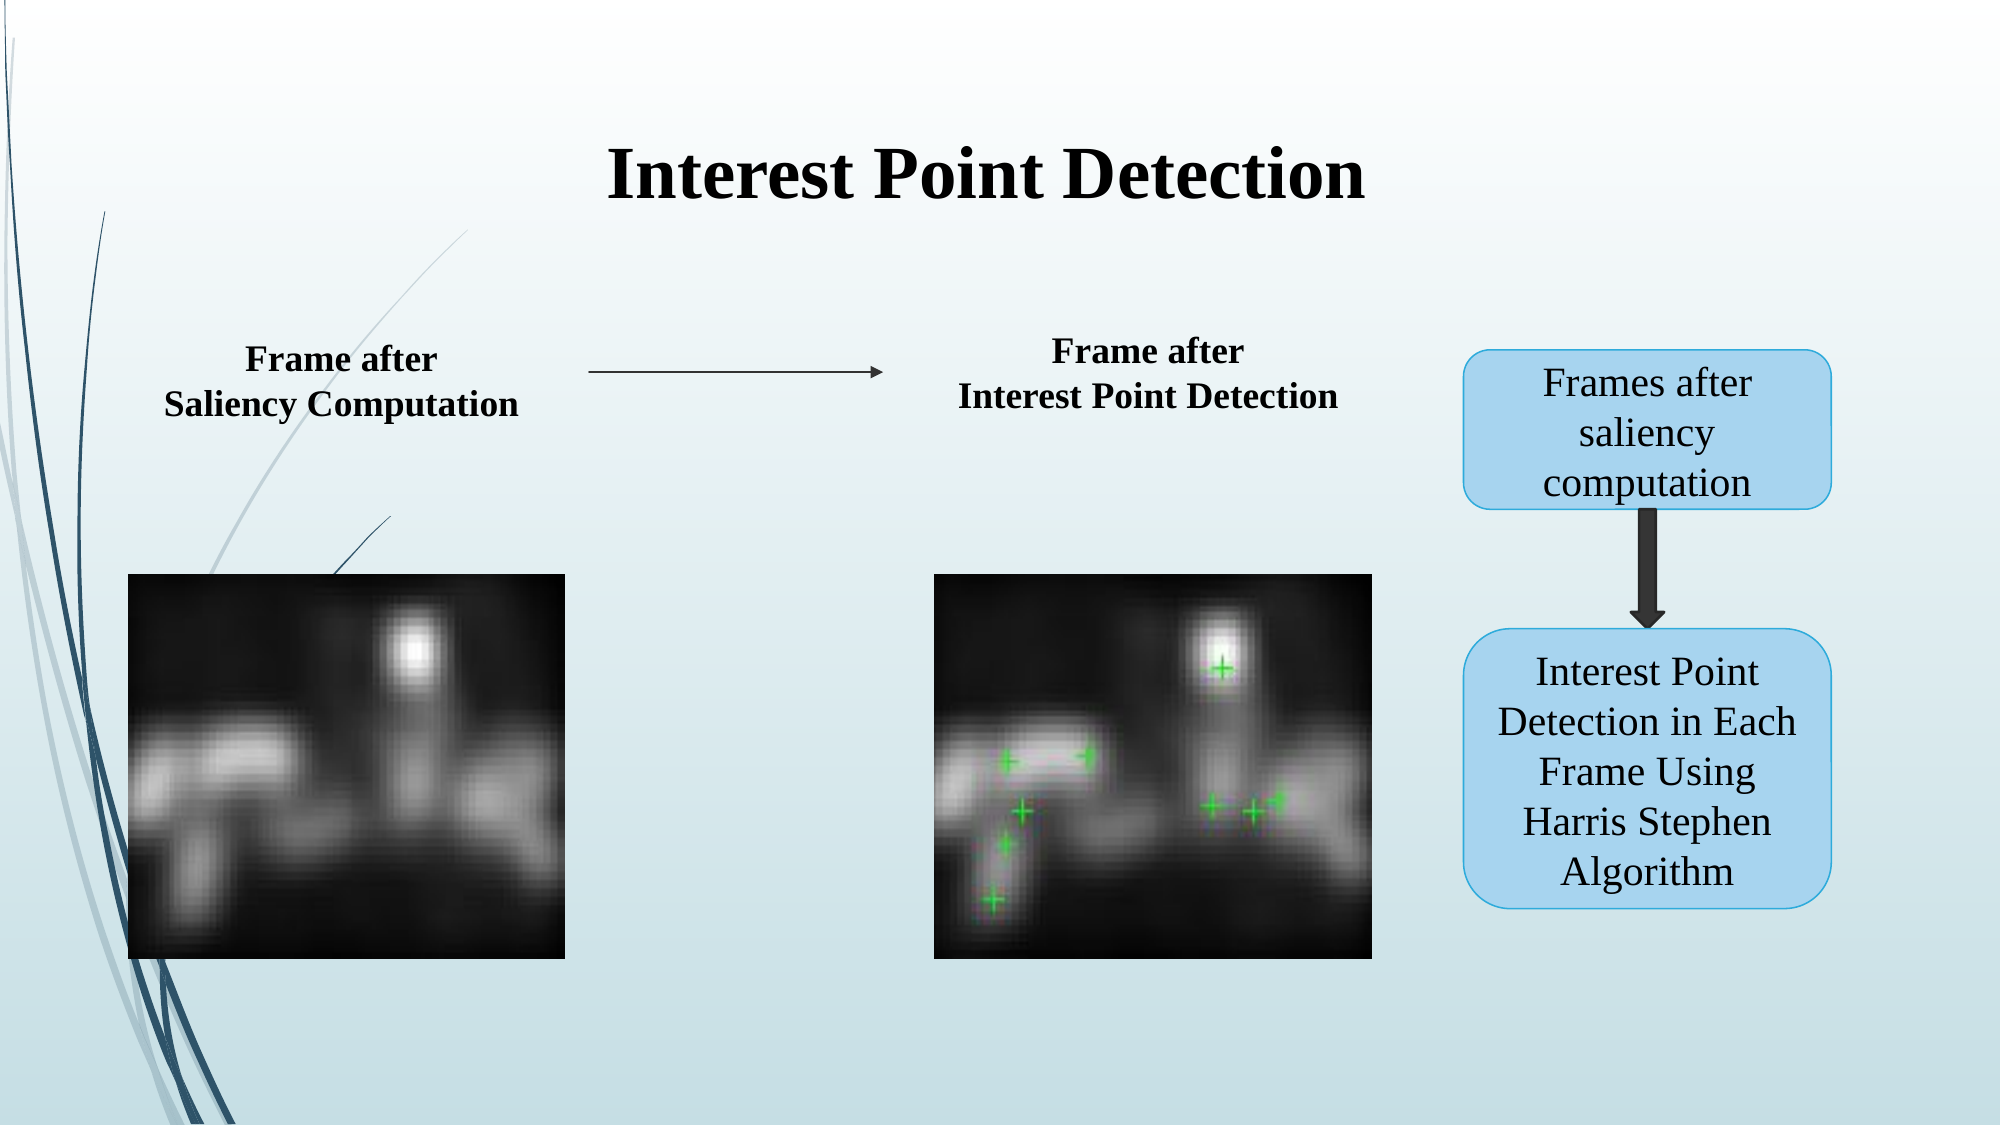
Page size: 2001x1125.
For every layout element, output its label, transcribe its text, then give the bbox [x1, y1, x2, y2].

text_box Interest Point Detection [591, 116, 1409, 222]
picture [127, 574, 566, 960]
text_box Frame after Interest Point Detection [934, 319, 1362, 424]
text_box Frame after Saliency Computation [128, 326, 555, 432]
text_box Frames after saliency computation [1462, 349, 1833, 511]
text_box [1629, 507, 1666, 627]
text_box Interest Point Detection in Each Frame Using Harris Stephen Algorithm [1462, 627, 1833, 910]
picture [934, 574, 1372, 960]
